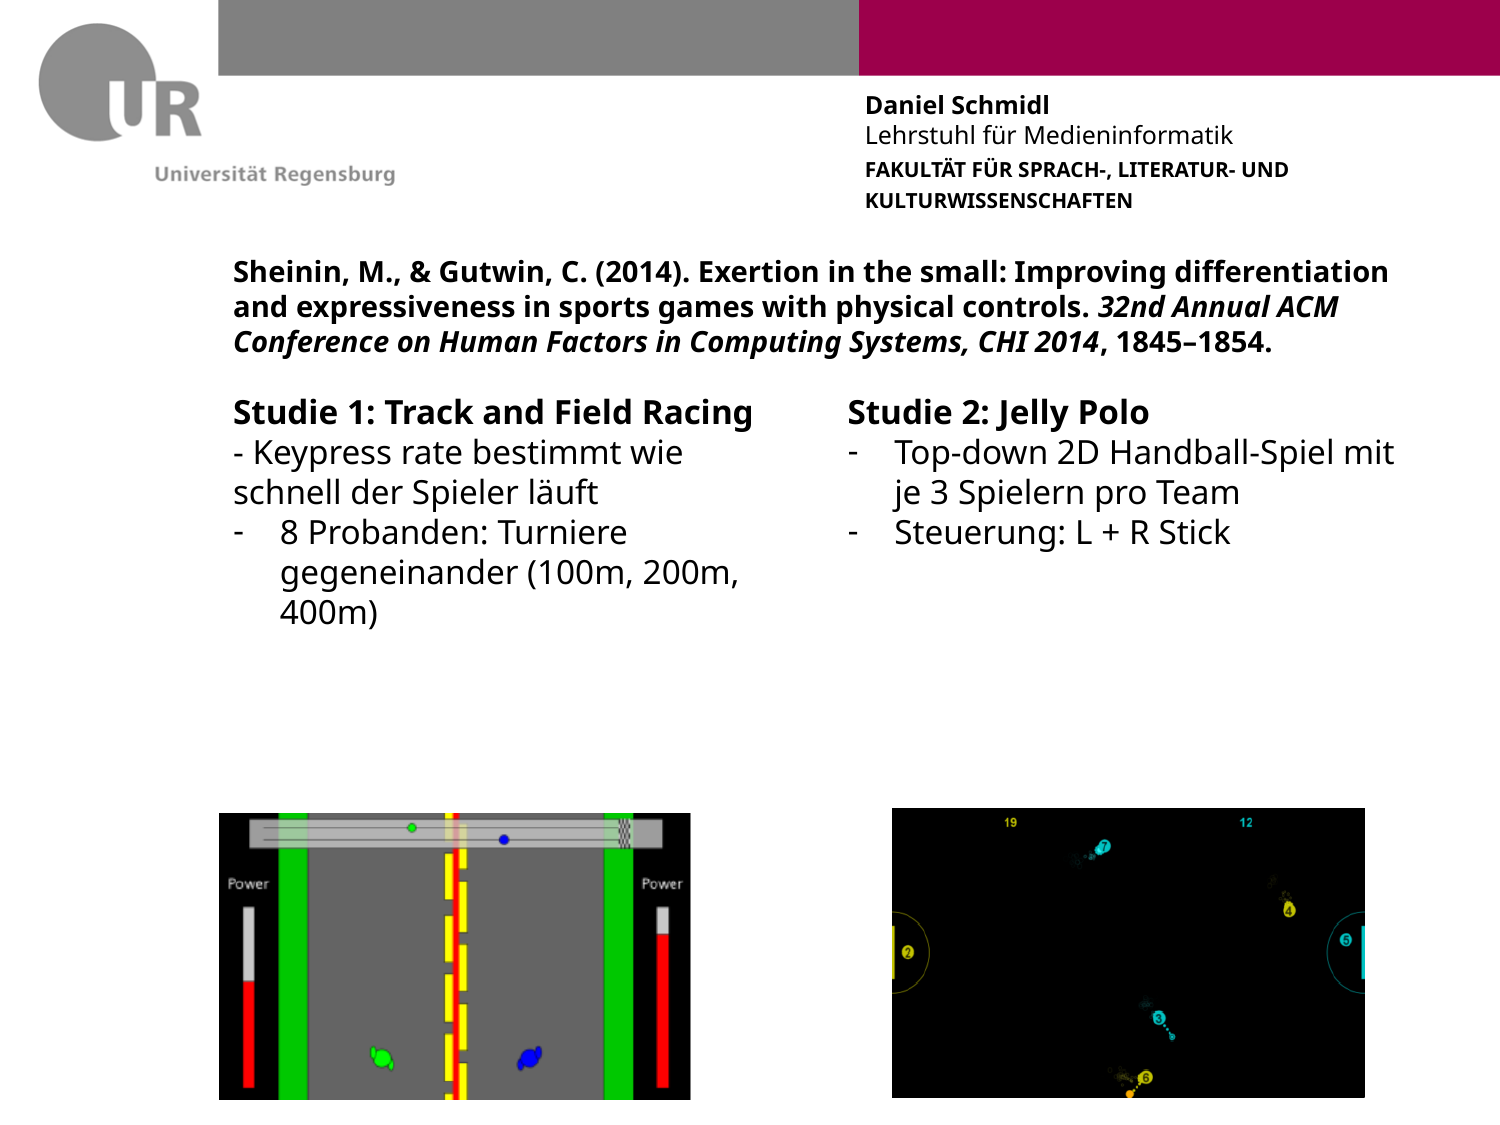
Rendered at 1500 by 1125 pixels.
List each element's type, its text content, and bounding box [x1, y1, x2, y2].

picture [17, 18, 419, 209]
title Sheinin, M., & Gutwin, C. (2014). Exertion in the small: Improving differentiation and expressiveness in sports games with physical controls. 32nd Annual ACM Conference on Human Factors in Computing Systems, CHI 2014, 1845–1854. [218, 246, 1425, 330]
picture [892, 808, 1366, 1100]
list Studie 2: Jelly Polo Top-down 2D Handball-Spiel mit je 3 Spielern pro Team Steuerung: L + R Stick [832, 383, 1425, 1046]
picture [218, 809, 692, 1101]
list Studie 1: Track and Field Racing - Keypress rate bestimmt wie schnell der Spieler läuft 8 Probanden: Turniere gegeneinander (100m, 200m, 400m) [218, 383, 809, 1046]
